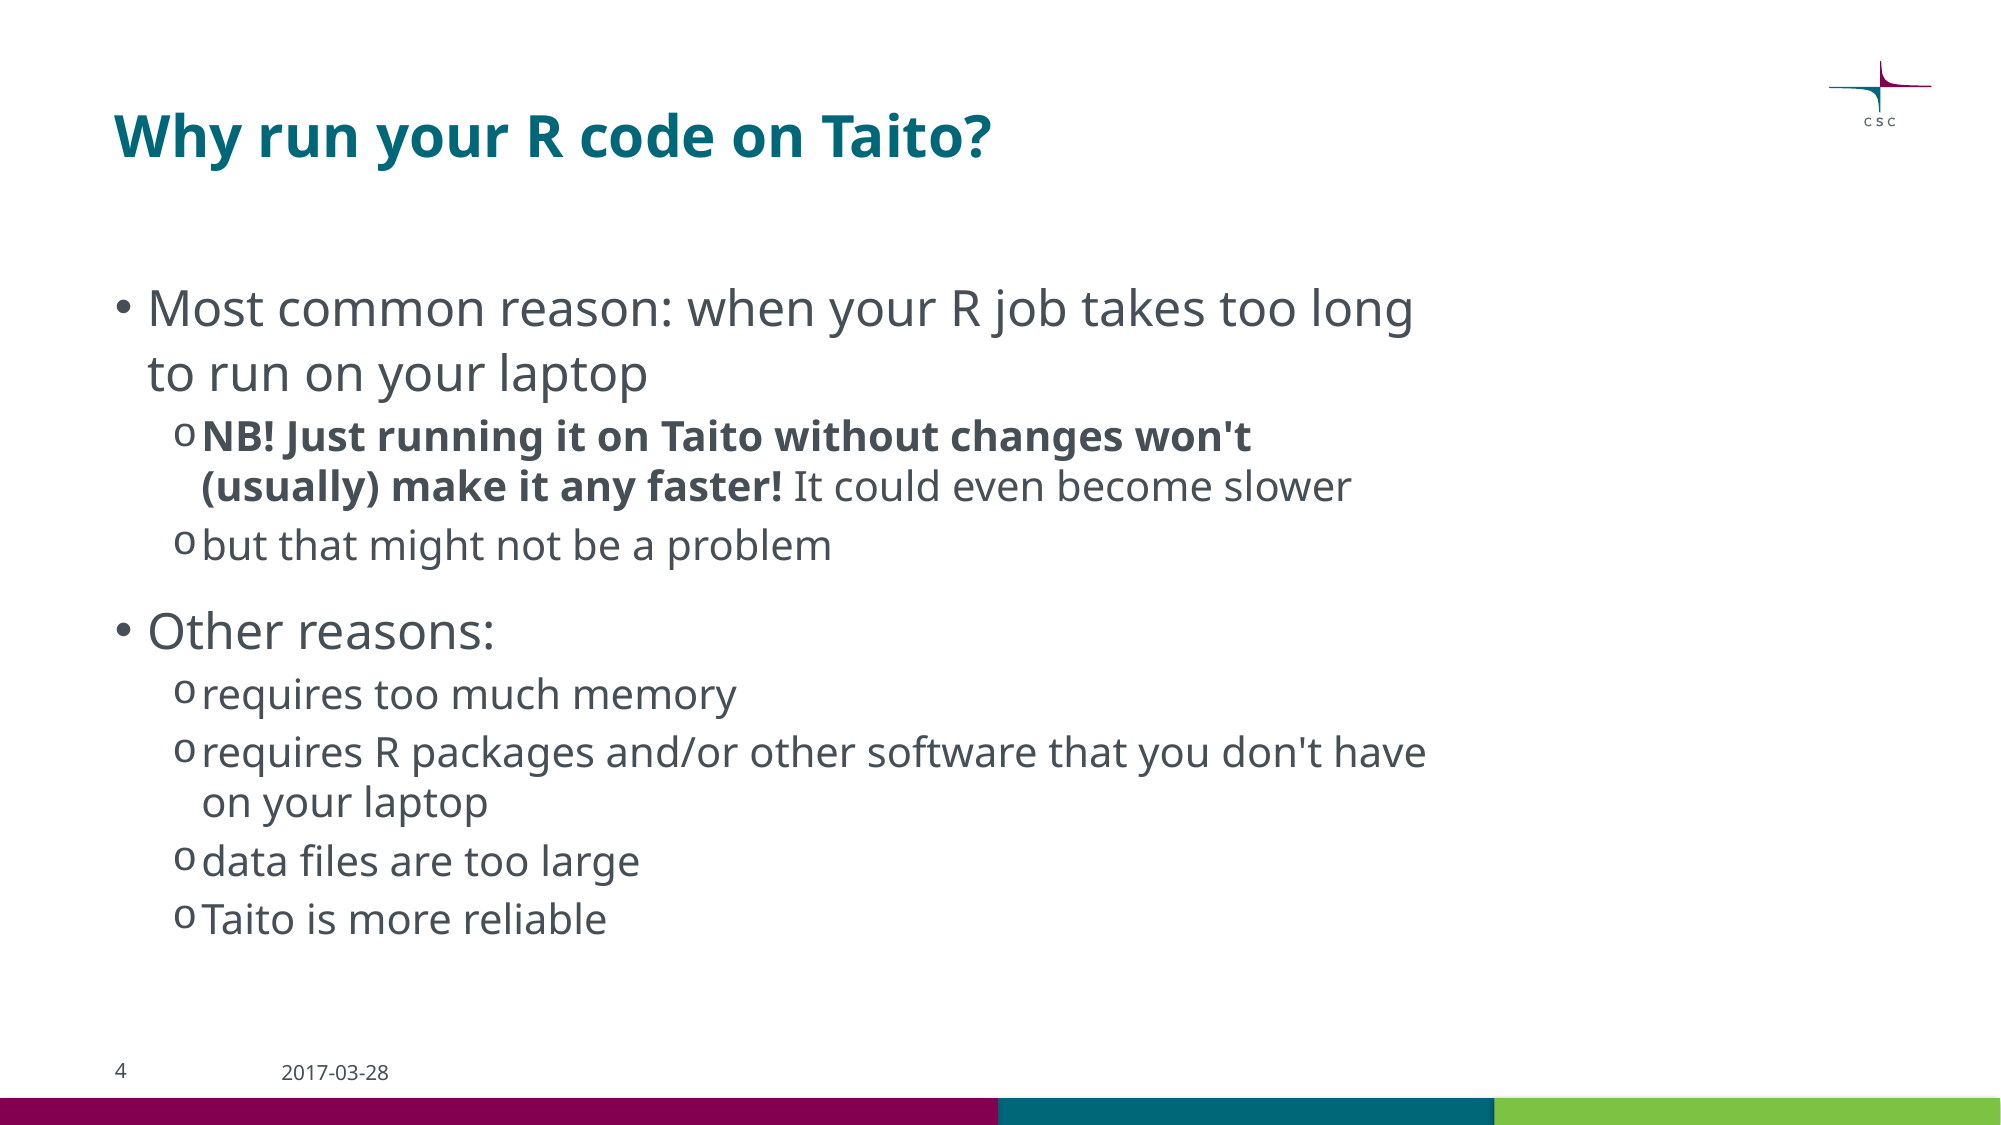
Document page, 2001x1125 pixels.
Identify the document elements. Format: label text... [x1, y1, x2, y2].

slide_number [266, 1046, 480, 1099]
list Most common reason: when your R job takes too long to run on your laptop NB! Just running it on Taito without changes won't (usually) make it any faster! It could even become slower but that might not be a problem Other reasons: requires too much memory requires R packages and/or other software that you don't have on your laptop data files are too large Taito is more reliable [99, 262, 1450, 1005]
title Why run your R code on Taito? [99, 40, 1794, 229]
slide_number 4 [99, 1046, 242, 1099]
